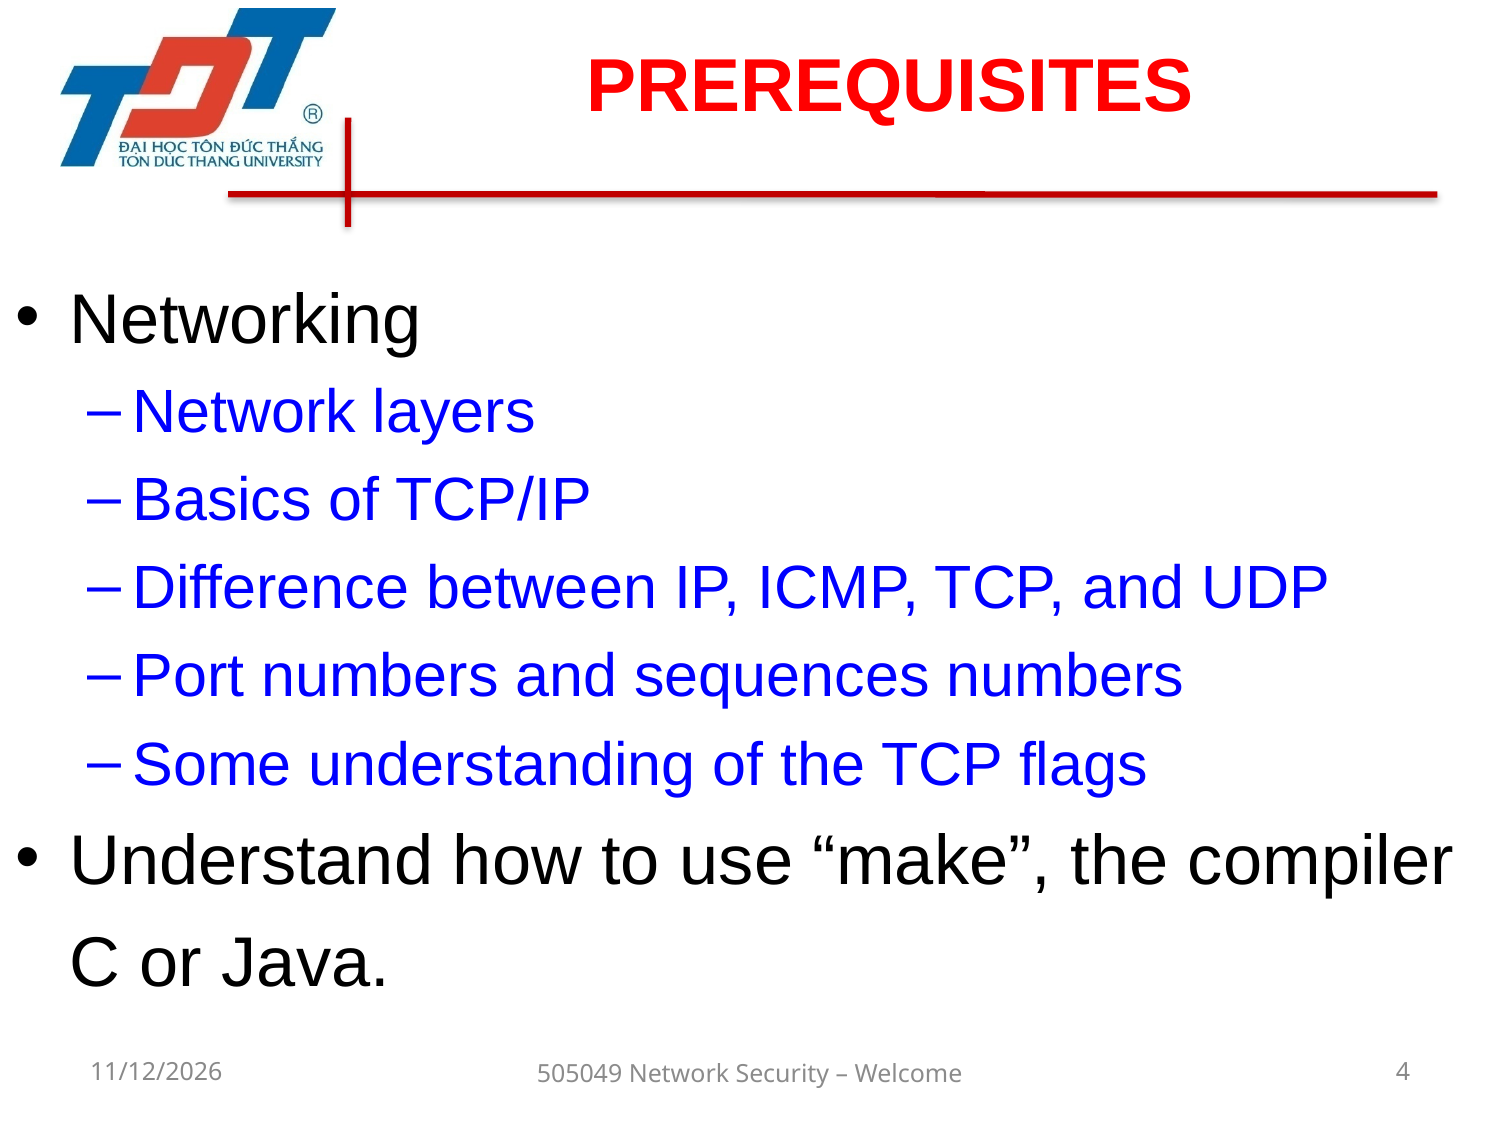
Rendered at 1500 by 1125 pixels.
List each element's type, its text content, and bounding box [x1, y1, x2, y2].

picture [60, 8, 336, 167]
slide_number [75, 1042, 425, 1103]
slide_number 4 [1074, 1042, 1425, 1103]
title PREREQUISITES [357, 0, 1423, 163]
footer 505049 Network Security – Welcome [512, 1042, 988, 1103]
list Networking Network layers Basics of TCP/IP Difference between IP, ICMP, TCP, and UDP Port numbers and sequences numbers Some understanding of the TCP flags Understand how to use “make”, the compiler C or Java. [0, 248, 1500, 1012]
